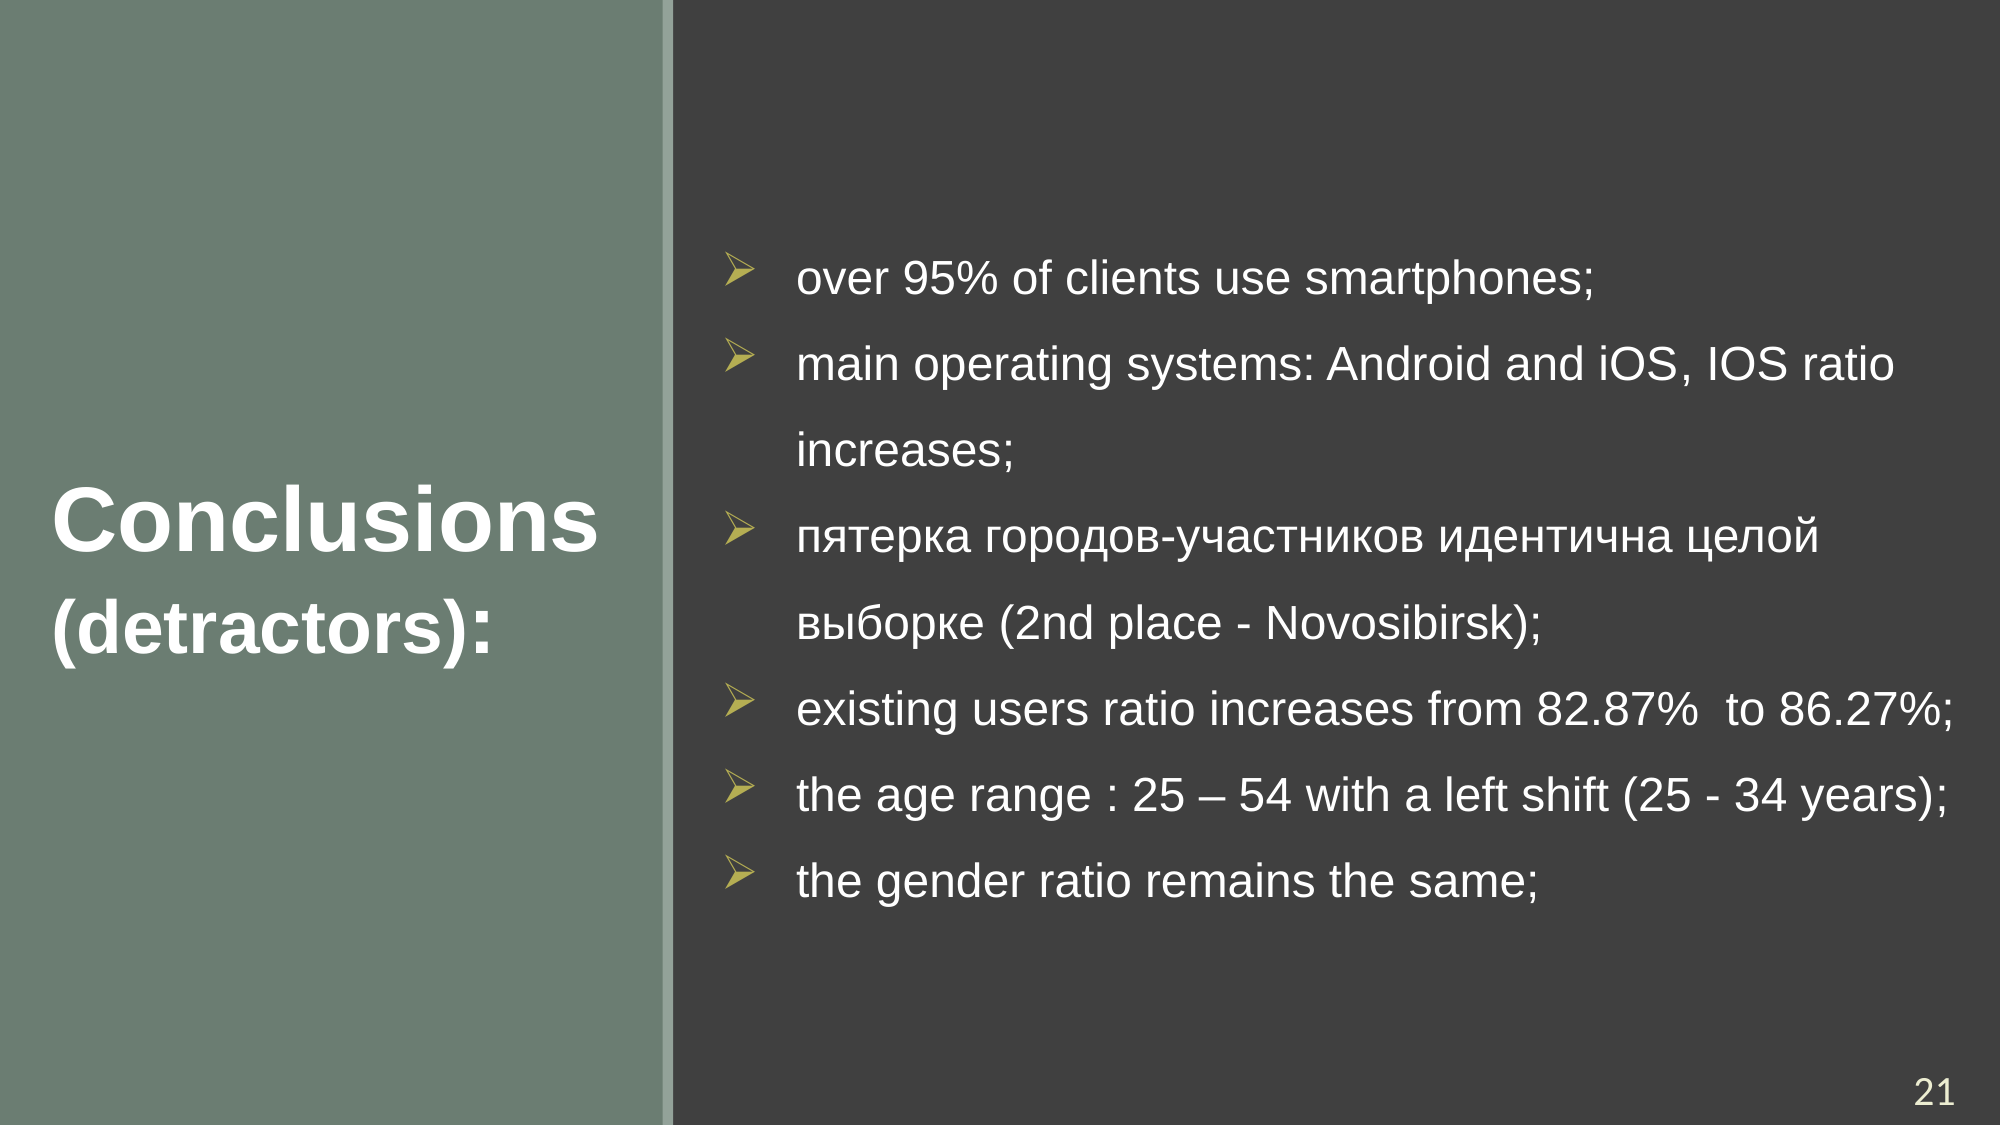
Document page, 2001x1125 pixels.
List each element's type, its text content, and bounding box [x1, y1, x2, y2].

text_box Conclusions (detractors): [36, 452, 682, 678]
slide_number 21 [1755, 1058, 1971, 1119]
text_box over 95% of clients use smartphones; main operating systems: Android and iOS, IOS ratio increases; пятерка городов-участников идентична целой выборке (2nd place - Novosibirsk); existing users ratio increases from 82.87% to 86.27%; the age range : 25 – 54 with a left shift (25 - 34 years); the gender ratio remains the same; [706, 210, 1991, 915]
